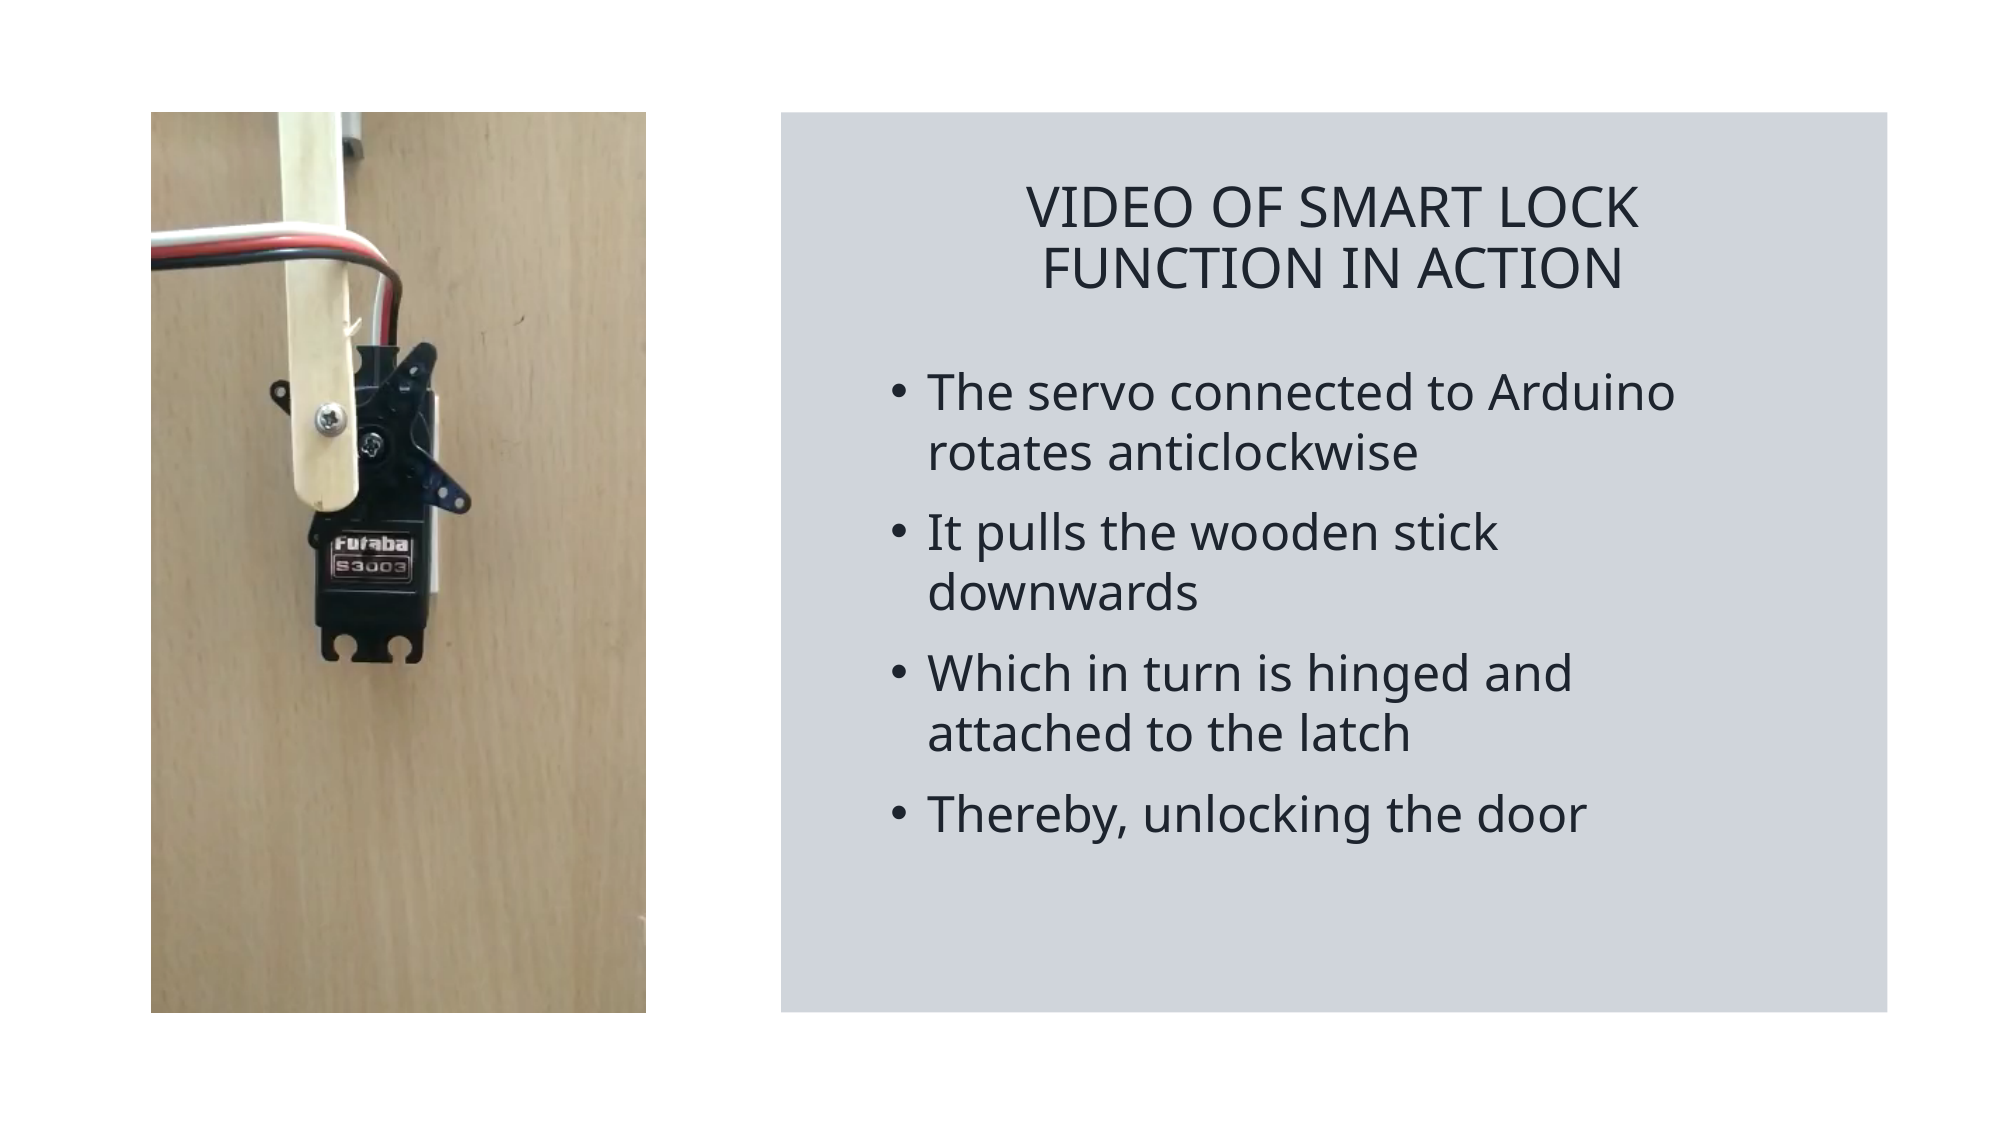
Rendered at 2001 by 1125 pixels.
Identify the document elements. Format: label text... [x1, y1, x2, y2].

title VIDEO OF SMART LOCK FUNCTION IN ACTION [875, 165, 1791, 309]
list The servo connected to Arduino rotates anticlockwise It pulls the wooden stick downwards Which in turn is hinged and attached to the latch Thereby, unlocking the door [875, 352, 1791, 936]
text_box [0, 0, 2000, 1125]
text_box [781, 112, 1888, 1013]
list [150, 112, 647, 1013]
